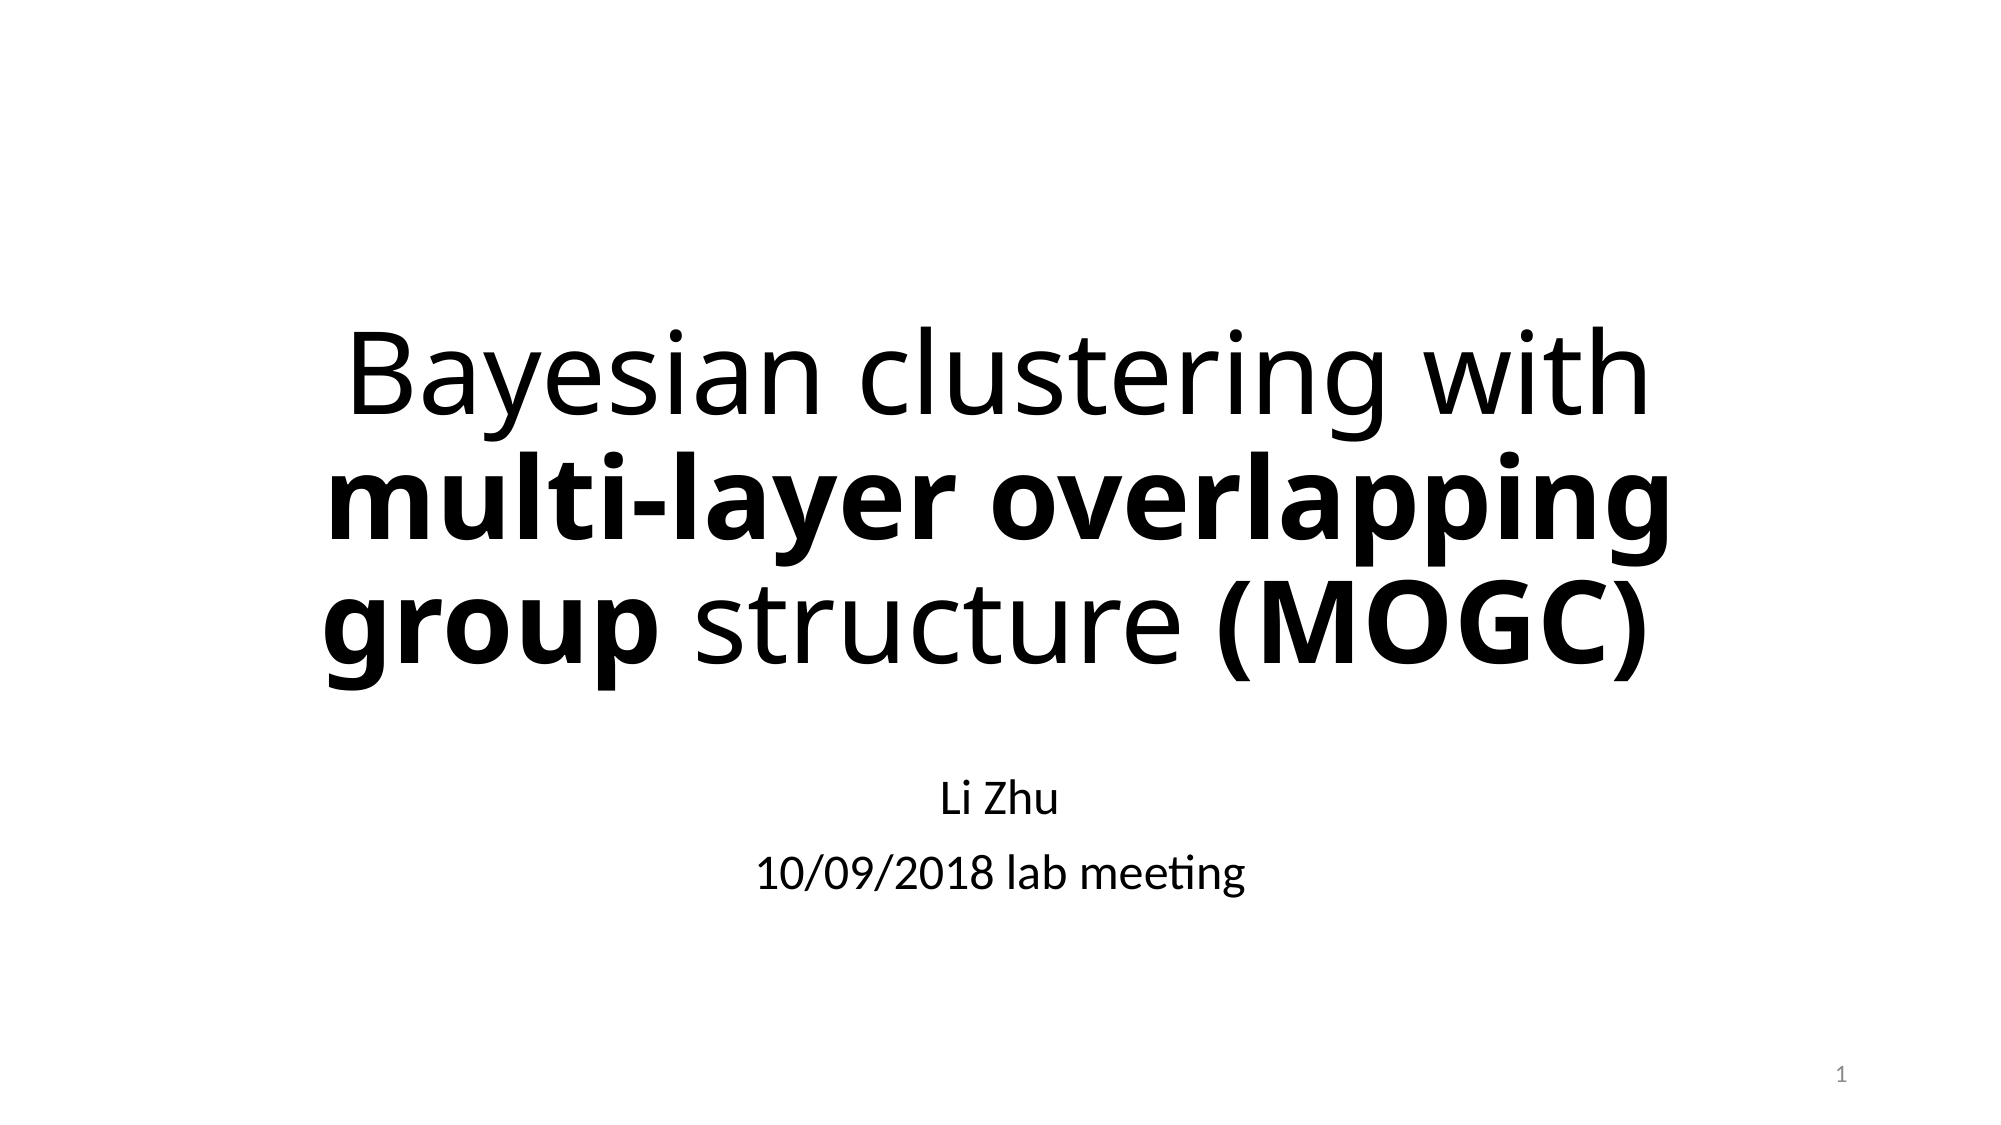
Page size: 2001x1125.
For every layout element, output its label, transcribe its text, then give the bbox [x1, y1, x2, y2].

title Bayesian clustering with multi-layer overlapping group structure (MOGC) [249, 304, 1750, 696]
slide_number 1 [1412, 1042, 1863, 1103]
subtitle Li Zhu 10/09/2018 lab meeting [249, 764, 1750, 1036]
